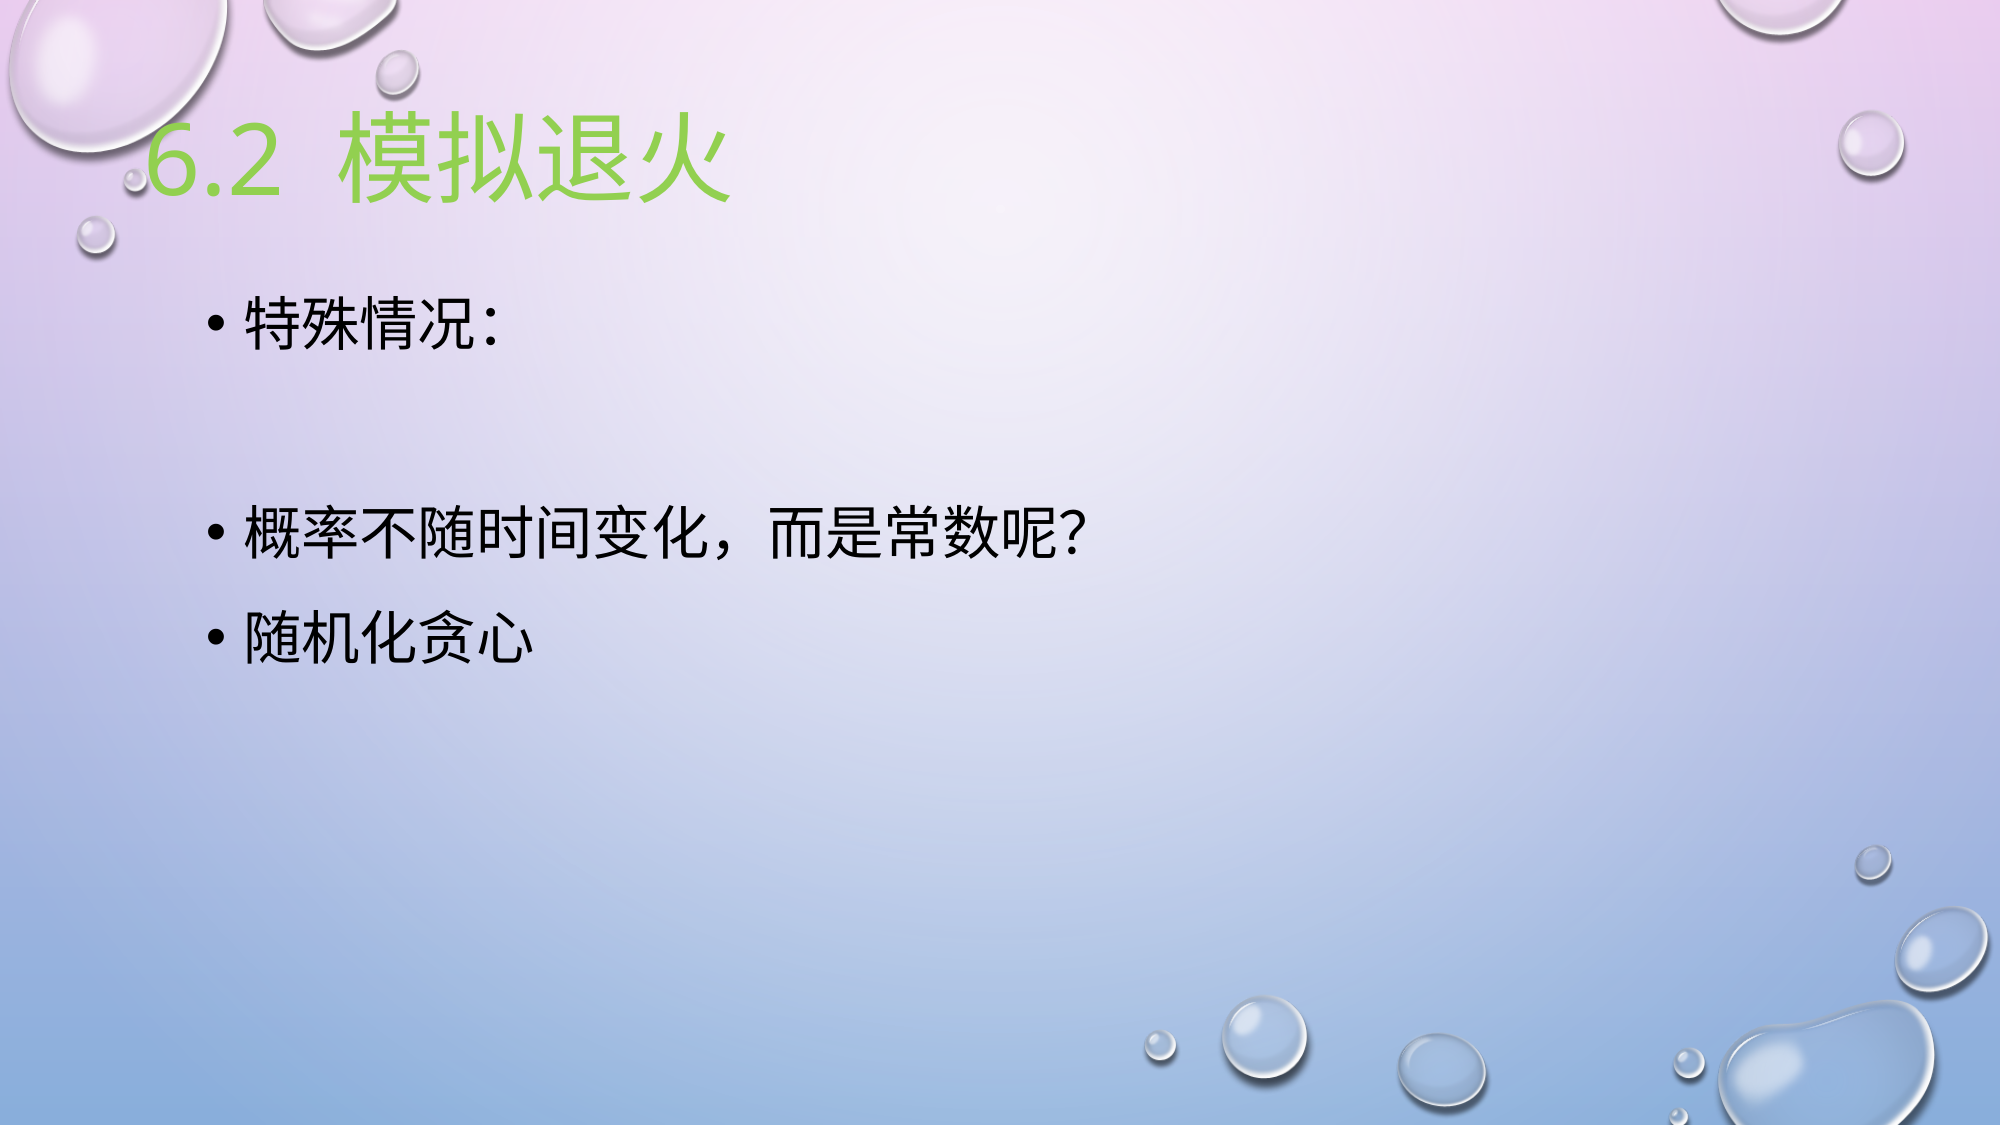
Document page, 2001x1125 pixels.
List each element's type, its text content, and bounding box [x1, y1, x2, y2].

list 特殊情况： 概率不随时间变化，而是常数呢？ 随机化贪心 [190, 265, 1891, 1125]
title 6.2 模拟退火 [128, 31, 1829, 294]
picture [0, 0, 2000, 1125]
